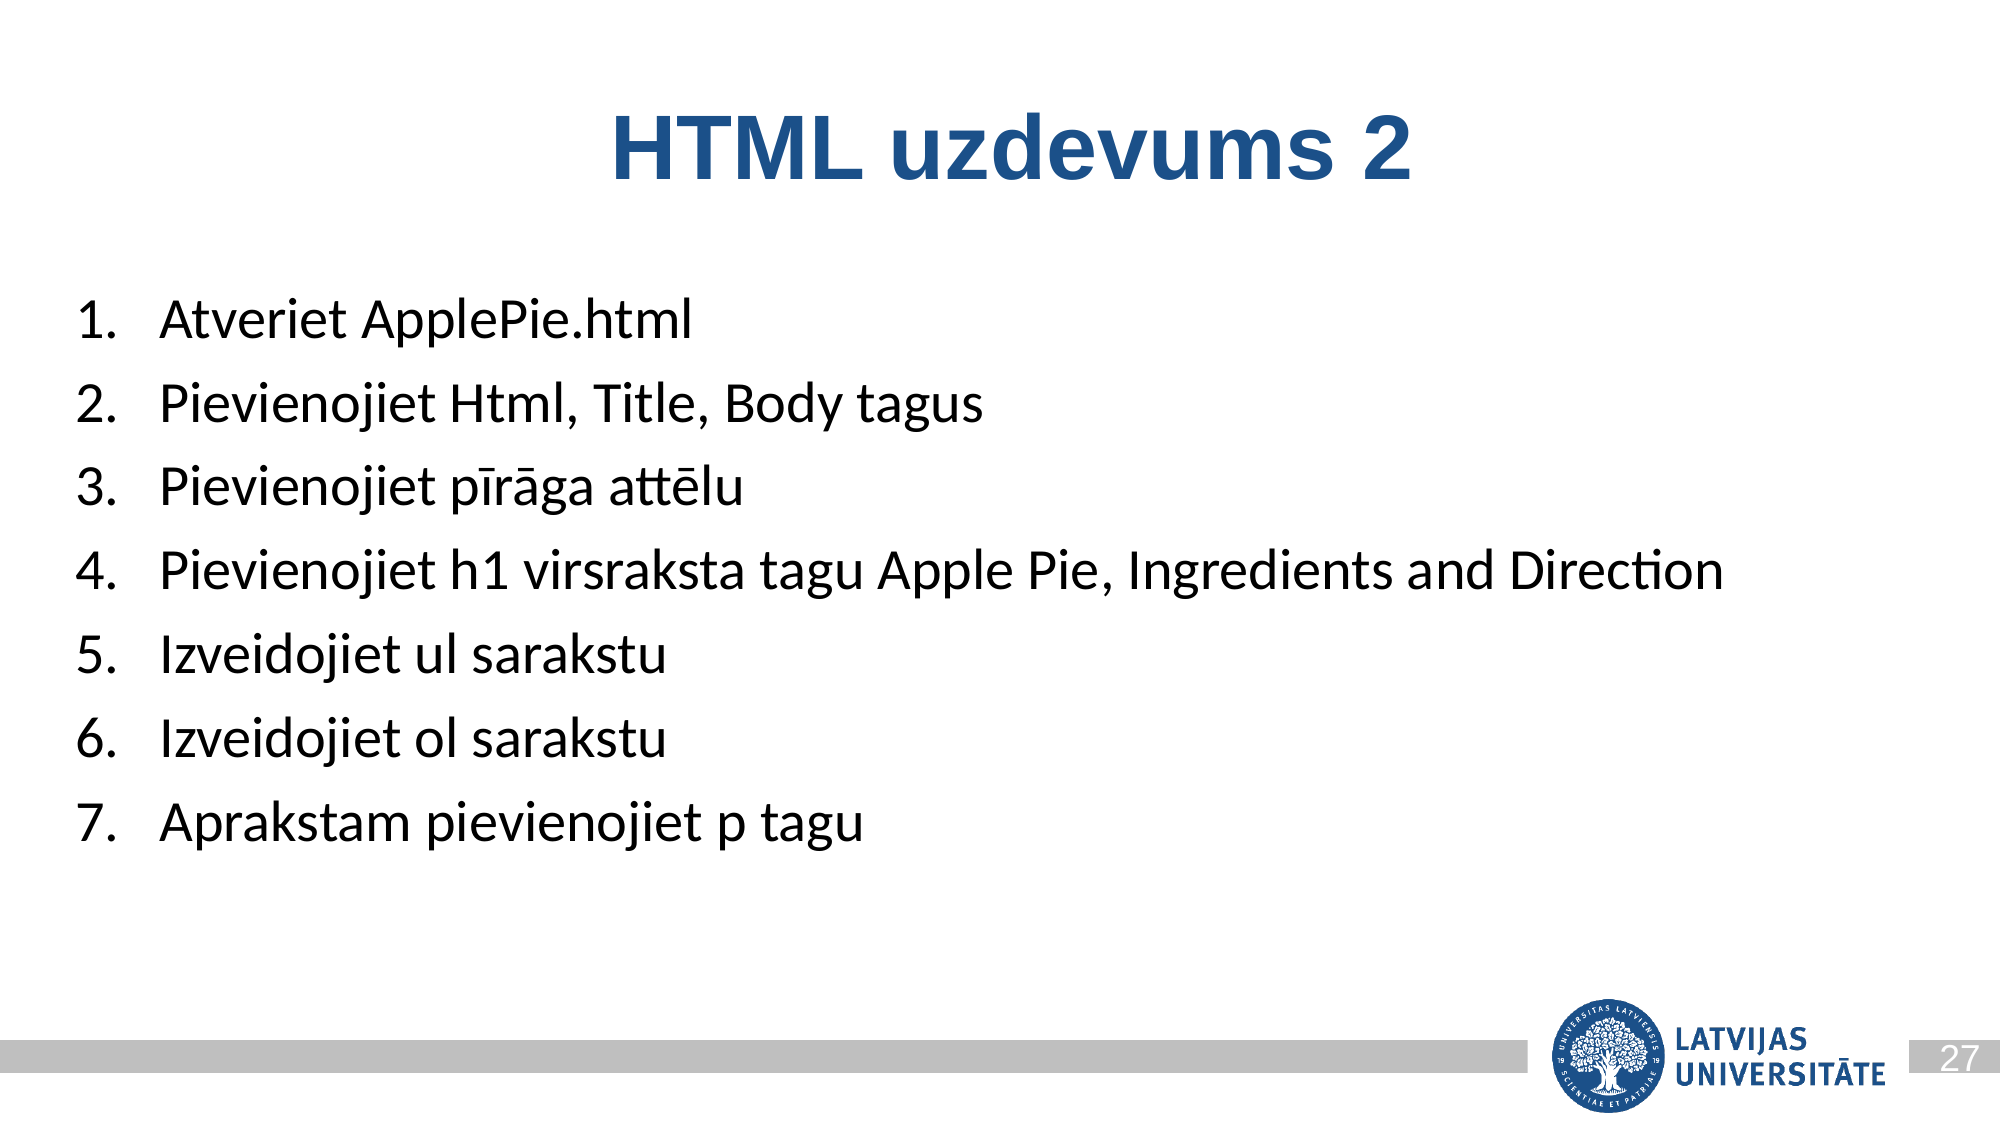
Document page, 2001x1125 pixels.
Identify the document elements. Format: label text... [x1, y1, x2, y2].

title HTML uzdevums 2 [51, 84, 1974, 216]
picture [1552, 999, 1885, 1113]
list Atveriet ApplePie.html Pievienojiet Html, Title, Body tagus Pievienojiet pīrāga attēlu Pievienojiet h1 virsraksta tagu Apple Pie, Ingredients and Direction Izveidojiet ul sarakstu Izveidojiet ol sarakstu Aprakstam pievienojiet p tagu [51, 280, 1974, 919]
